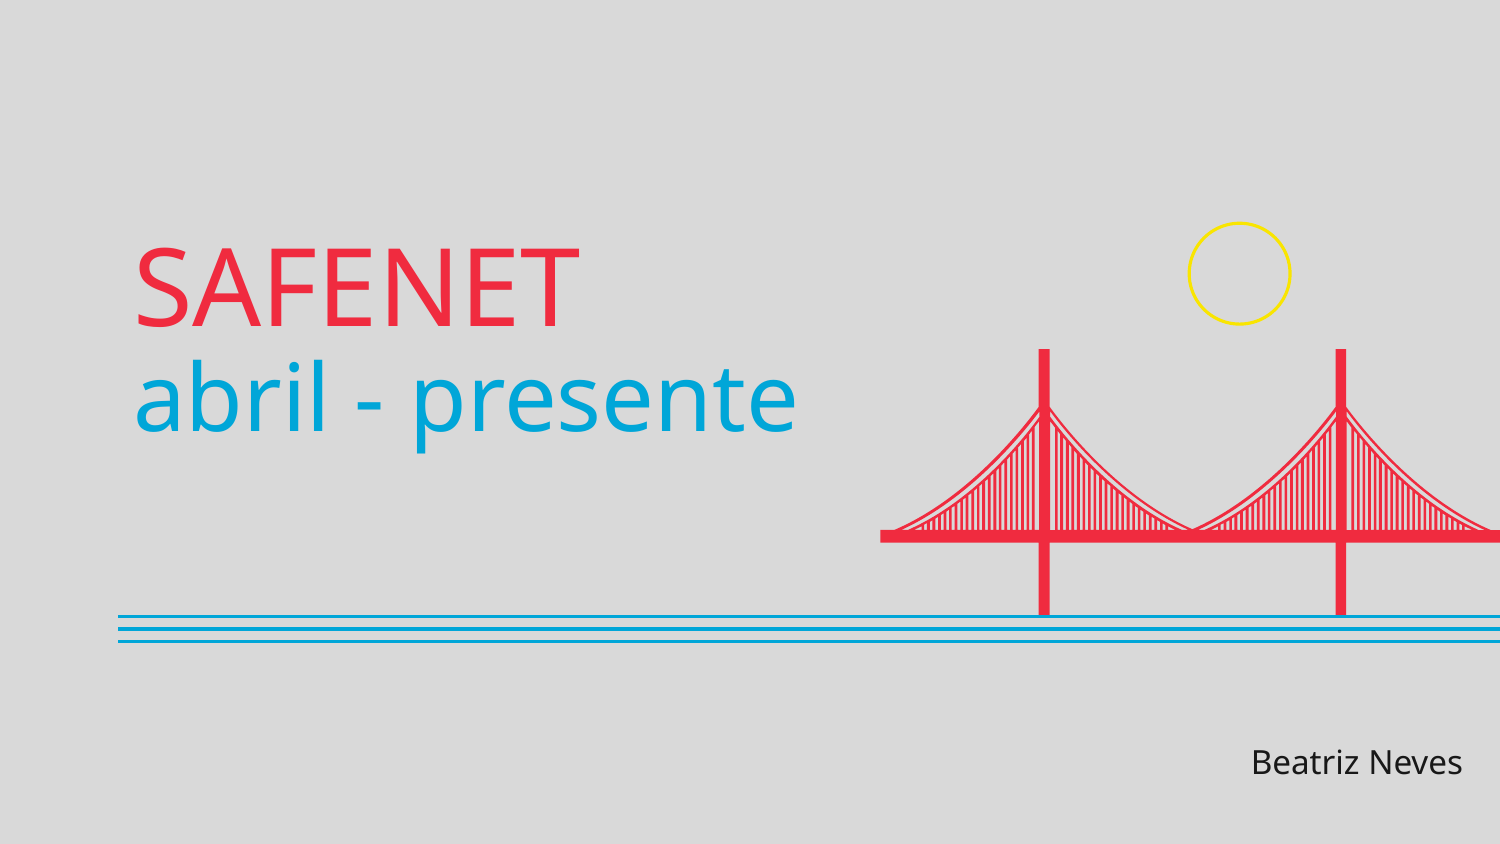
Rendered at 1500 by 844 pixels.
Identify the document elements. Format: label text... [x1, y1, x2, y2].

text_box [117, 614, 1500, 644]
title SAFENET abril - presente [118, 151, 879, 534]
text_box [880, 349, 1500, 613]
text_box [1189, 223, 1291, 325]
subtitle Beatriz Neves [846, 721, 1479, 800]
